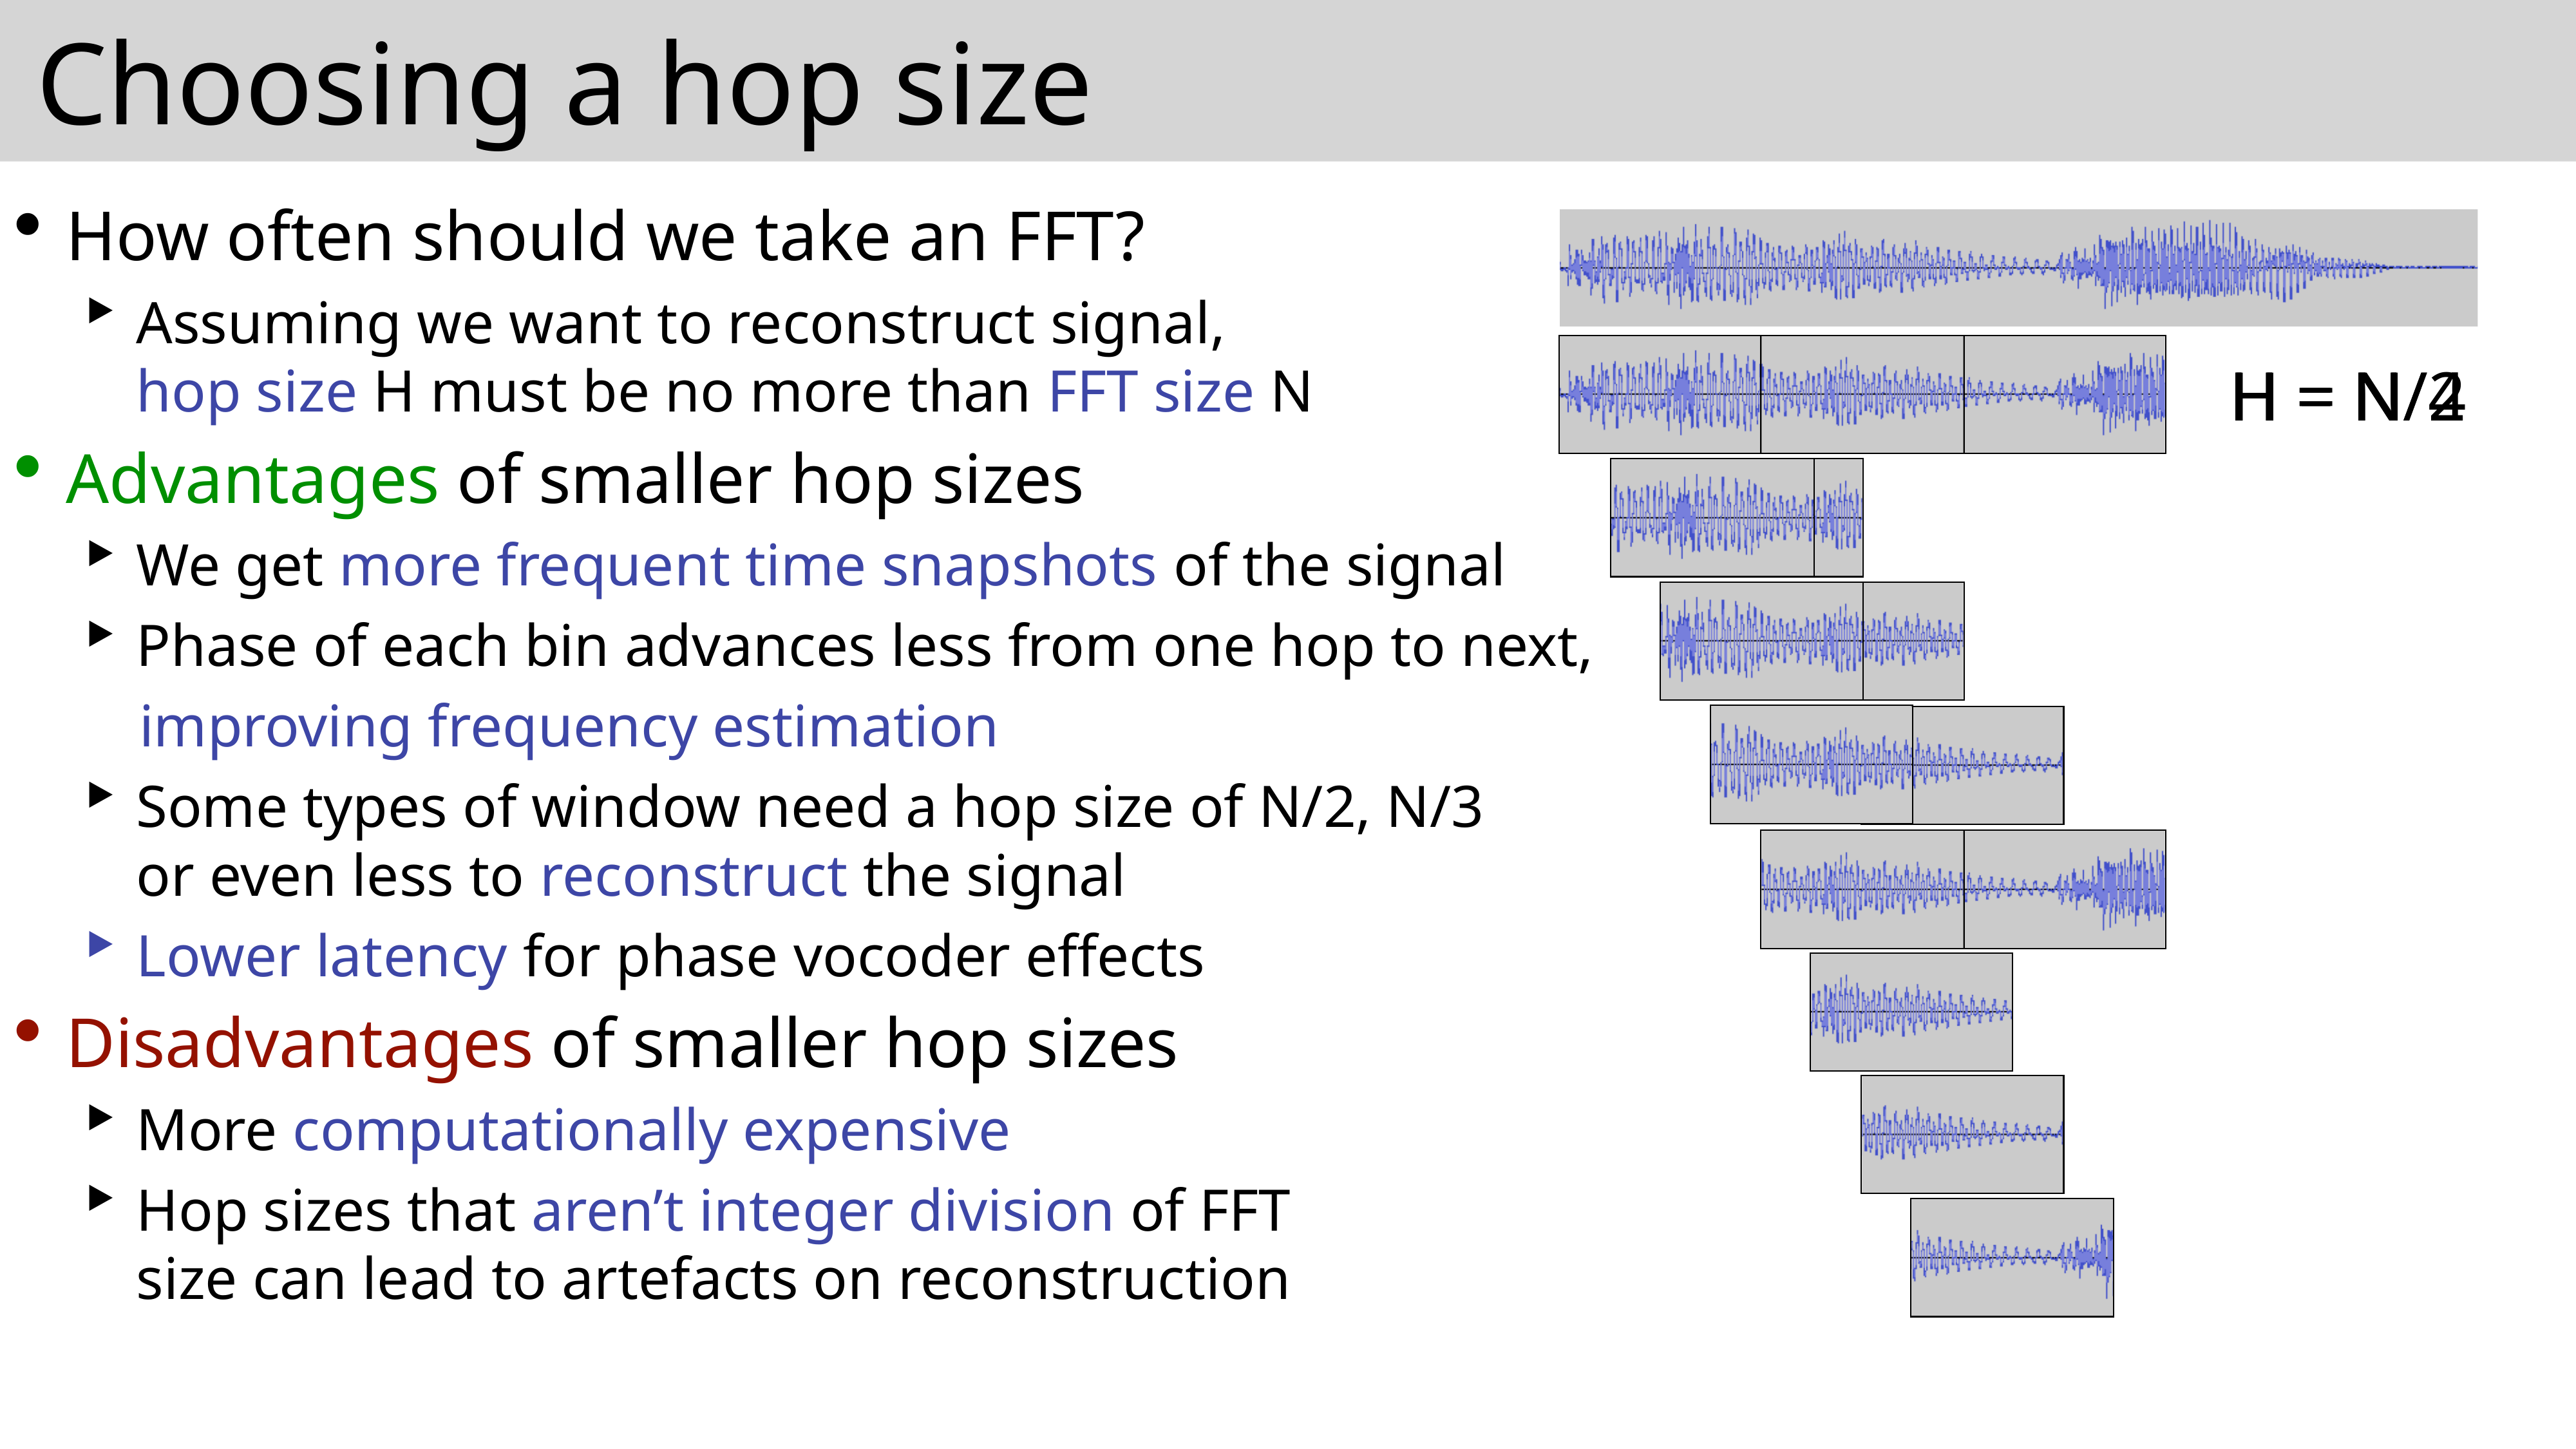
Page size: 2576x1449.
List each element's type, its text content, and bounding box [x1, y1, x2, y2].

picture [1559, 209, 2478, 327]
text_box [1611, 459, 2114, 1316]
picture [1559, 336, 1761, 453]
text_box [1660, 459, 2165, 948]
list How often should we take an FFT? Assuming we want to reconstruct signal, hop size H must be no more than FFT size N Advantages of smaller hop sizes We get more frequent time snapshots of the signal Phase of each bin advances less from one hop to next, improving frequency estimation Some types of window need a hop size of N/2, N/3 or even less to reconstruct the signal Lower latency for phase vocoder effects Disadvantages of smaller hop sizes More computationally expensive Hop sizes that aren’t integer division of FFT size can lead to artefacts on reconstruction [8, 187, 2548, 1325]
title Choosing a hop size [30, 0, 2546, 162]
text_box H = N/4 [2224, 348, 2472, 440]
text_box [1761, 336, 2165, 453]
